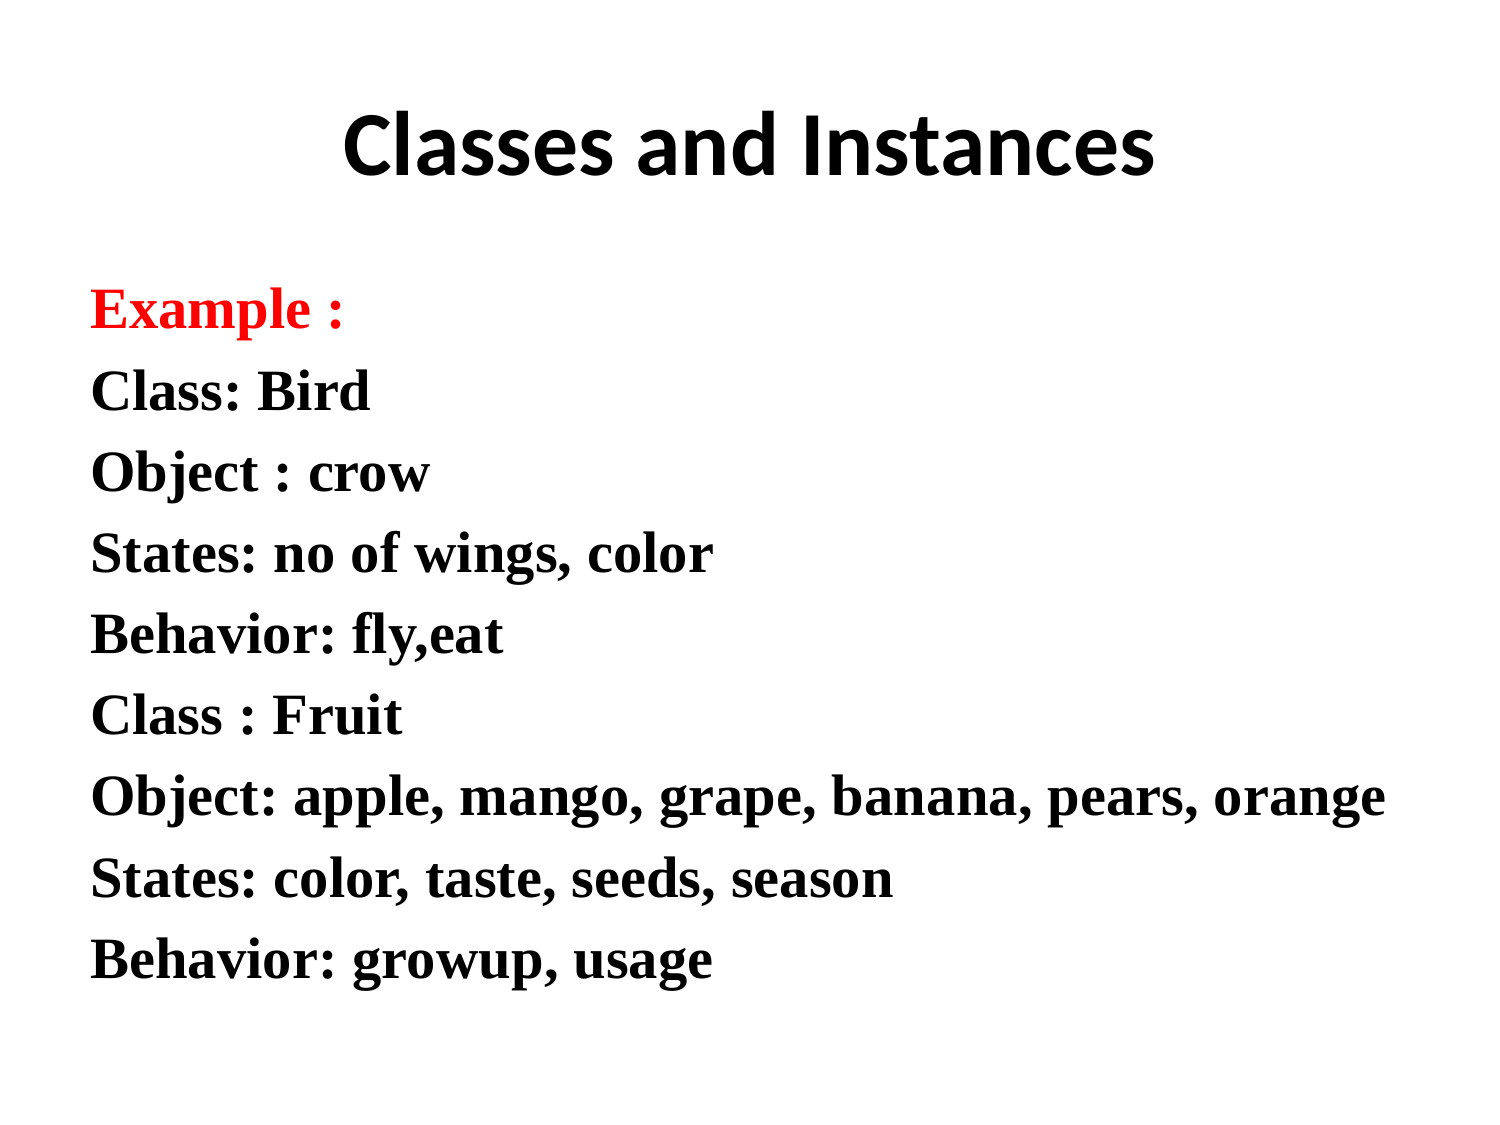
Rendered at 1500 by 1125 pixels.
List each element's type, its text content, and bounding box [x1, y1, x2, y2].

list Example : Class: Bird Object : crow States: no of wings, color Behavior: fly,eat Class : Fruit Object: apple, mango, grape, banana, pears, orange States: color, taste, seeds, season Behavior: growup, usage [75, 262, 1425, 1005]
title Classes and Instances [75, 45, 1425, 233]
